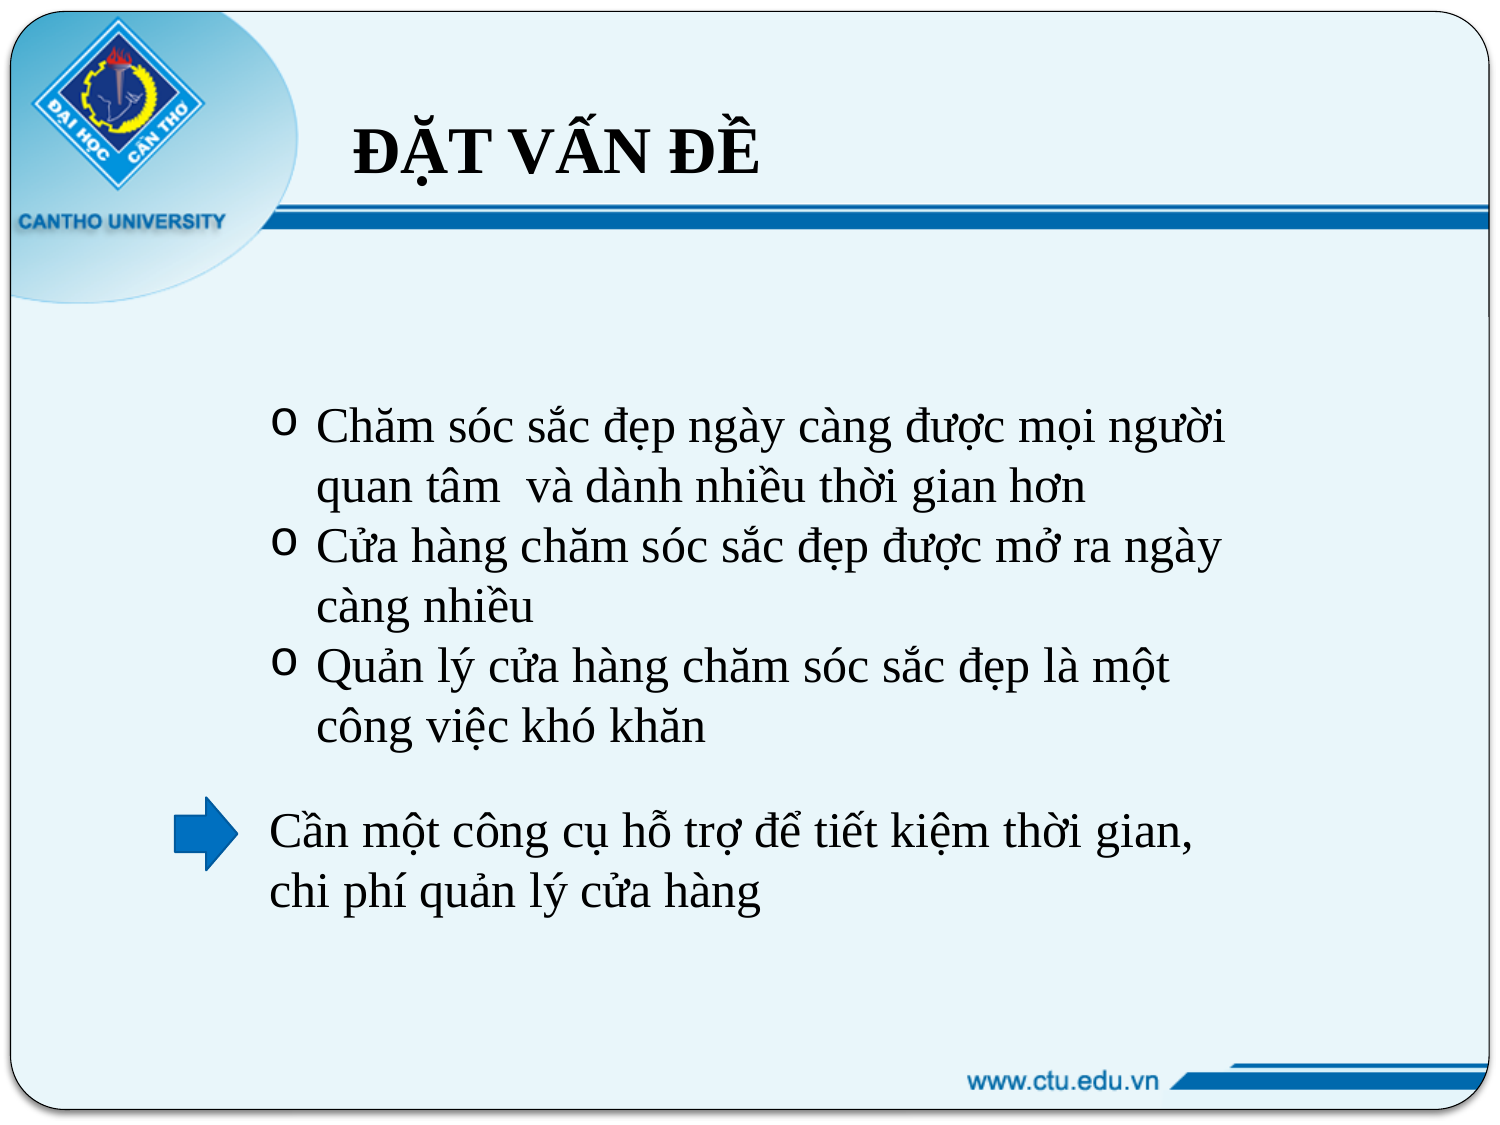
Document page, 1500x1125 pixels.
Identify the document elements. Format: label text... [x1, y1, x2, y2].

picture [12, 12, 1488, 1108]
text_box ĐẶT VẤN ĐỀ [337, 99, 838, 195]
text_box [173, 796, 239, 872]
text_box Chăm sóc sắc đẹp ngày càng được mọi người quan tâm và dành nhiều thời gian hơn Cửa hàng chăm sóc sắc đẹp được mở ra ngày càng nhiều Quản lý cửa hàng chăm sóc sắc đẹp là một công việc khó khăn Cần một công cụ hỗ trợ để tiết kiệm thời gian, chi phí quản lý cửa hàng [254, 324, 1243, 925]
